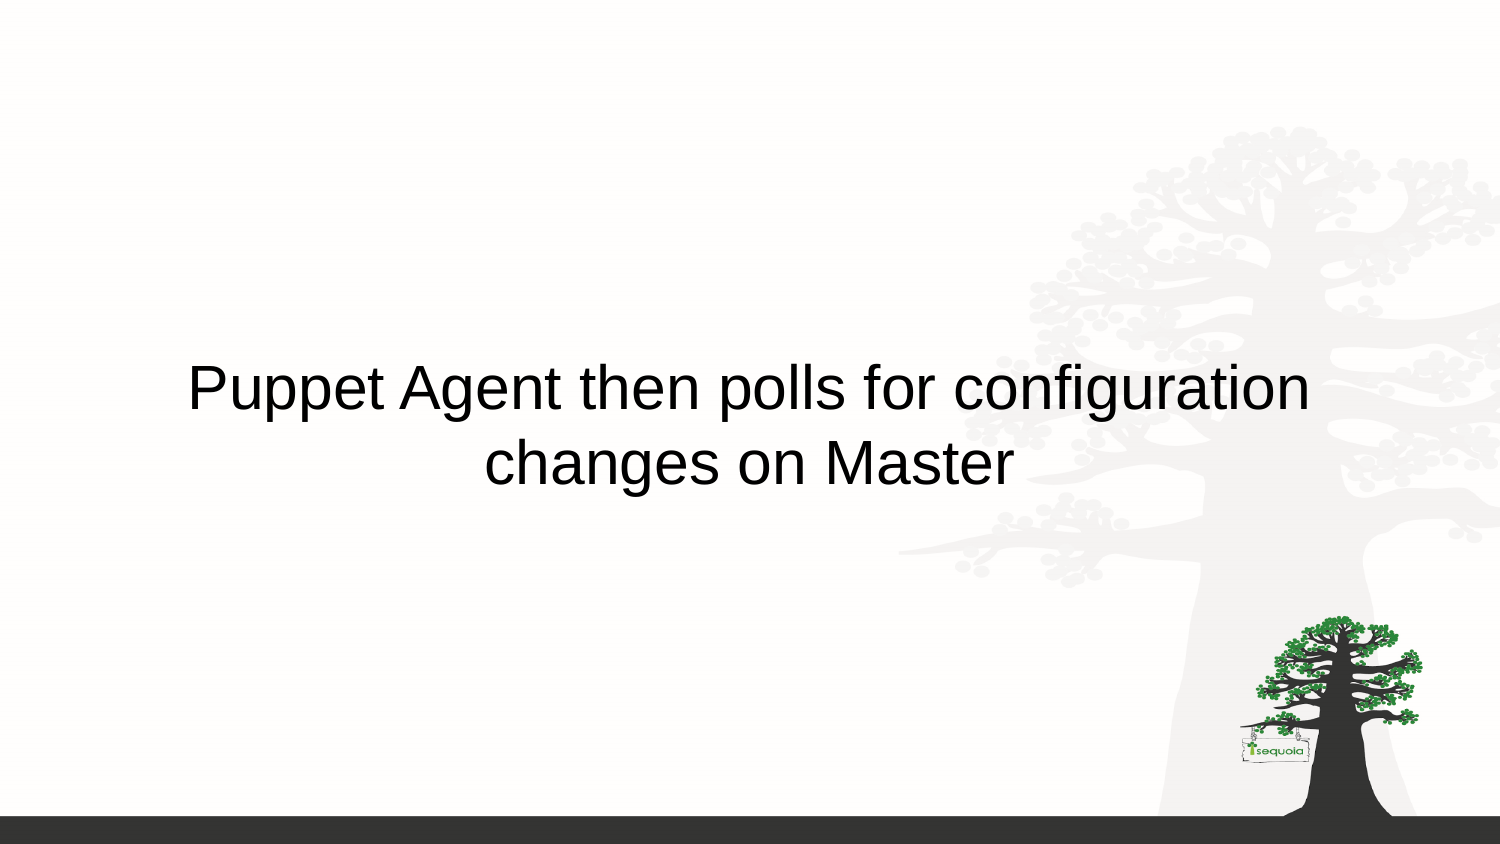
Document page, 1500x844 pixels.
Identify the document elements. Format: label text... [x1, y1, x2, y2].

title Puppet Agent then polls for configuration changes on Master [51, 352, 1449, 491]
picture [0, 0, 1500, 844]
